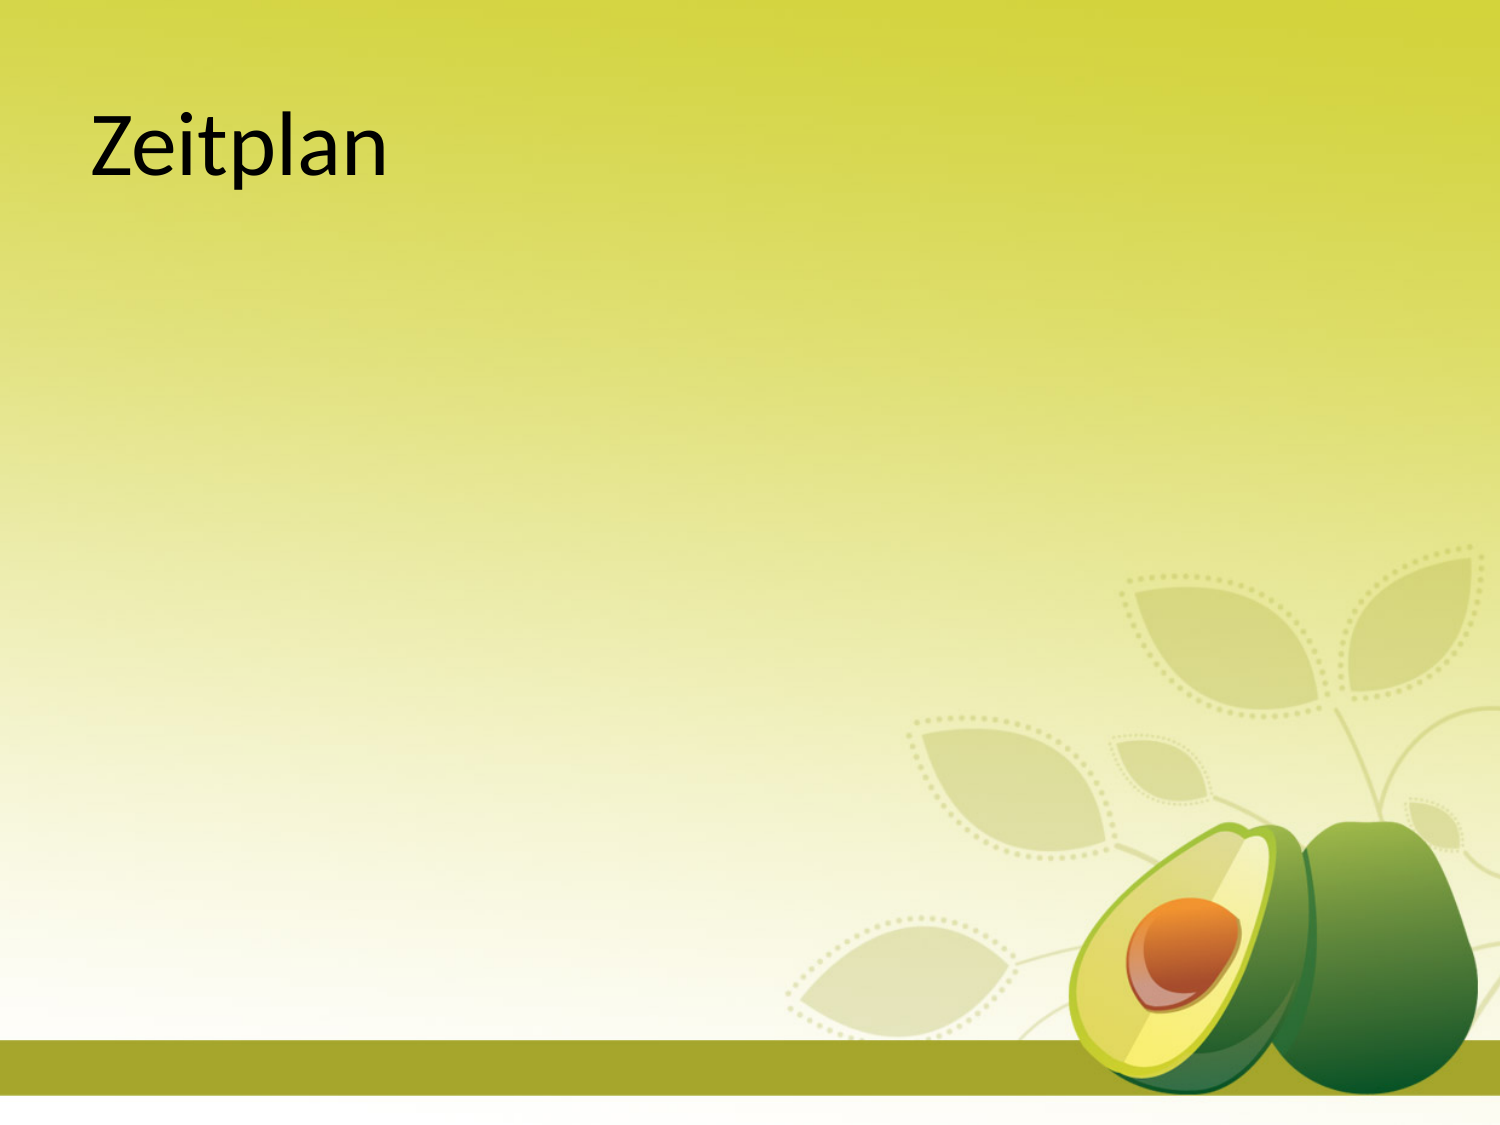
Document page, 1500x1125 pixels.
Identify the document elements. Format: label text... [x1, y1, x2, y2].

title Zeitplan [75, 45, 1425, 233]
picture [0, 0, 1500, 1125]
